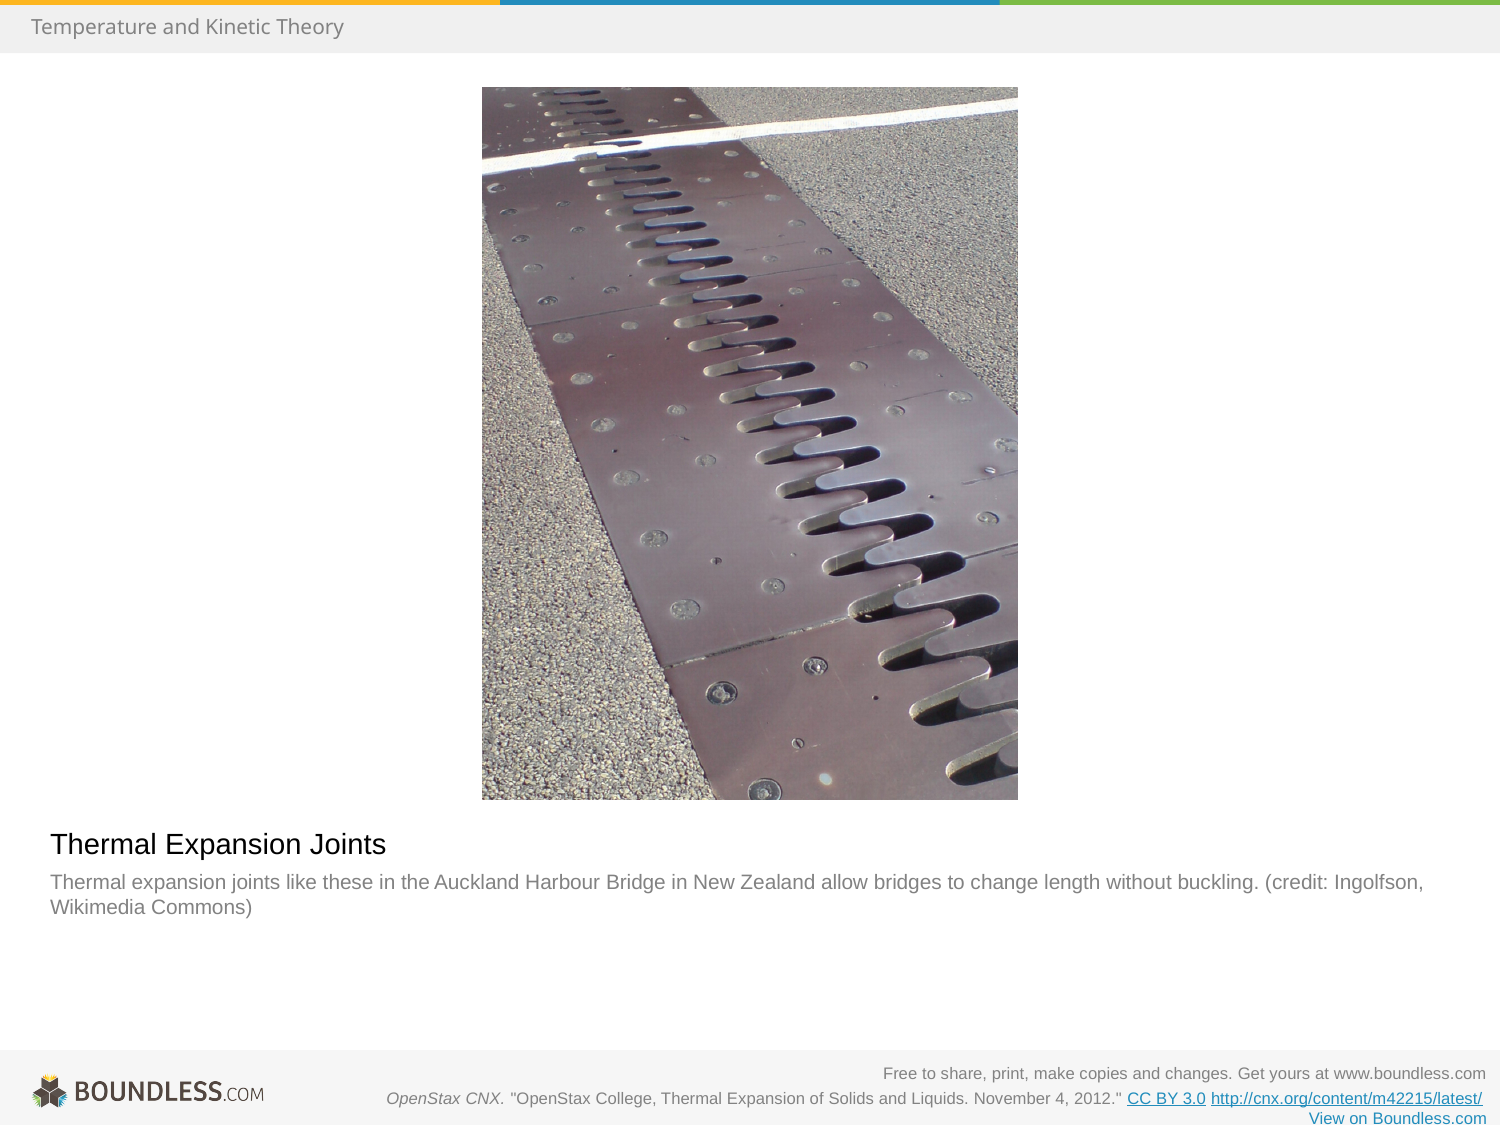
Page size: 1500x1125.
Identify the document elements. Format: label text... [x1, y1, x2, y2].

text_box OpenStax CNX. "OpenStax College, Thermal Expansion of Solids and Liquids. November 4, 2012." CC BY 3.0 http://cnx.org/content/m42215/latest/ View on Boundless.com [274, 1087, 1488, 1125]
text_box Temperature and Kinetic Theory [31, 13, 1475, 38]
text_box Free to share, print, make copies and changes. Get yours at www.boundless.com [649, 1062, 1488, 1087]
picture [482, 87, 1018, 801]
picture [30, 1072, 265, 1109]
list Thermal Expansion Joints Thermal expansion joints like these in the Auckland Harbour Bridge in New Zealand allow bridges to change length without buckling. (credit: Ingolfson, Wikimedia Commons) [50, 825, 1450, 1038]
text_box [0, 2, 1500, 54]
text_box [0, 1050, 1500, 1125]
